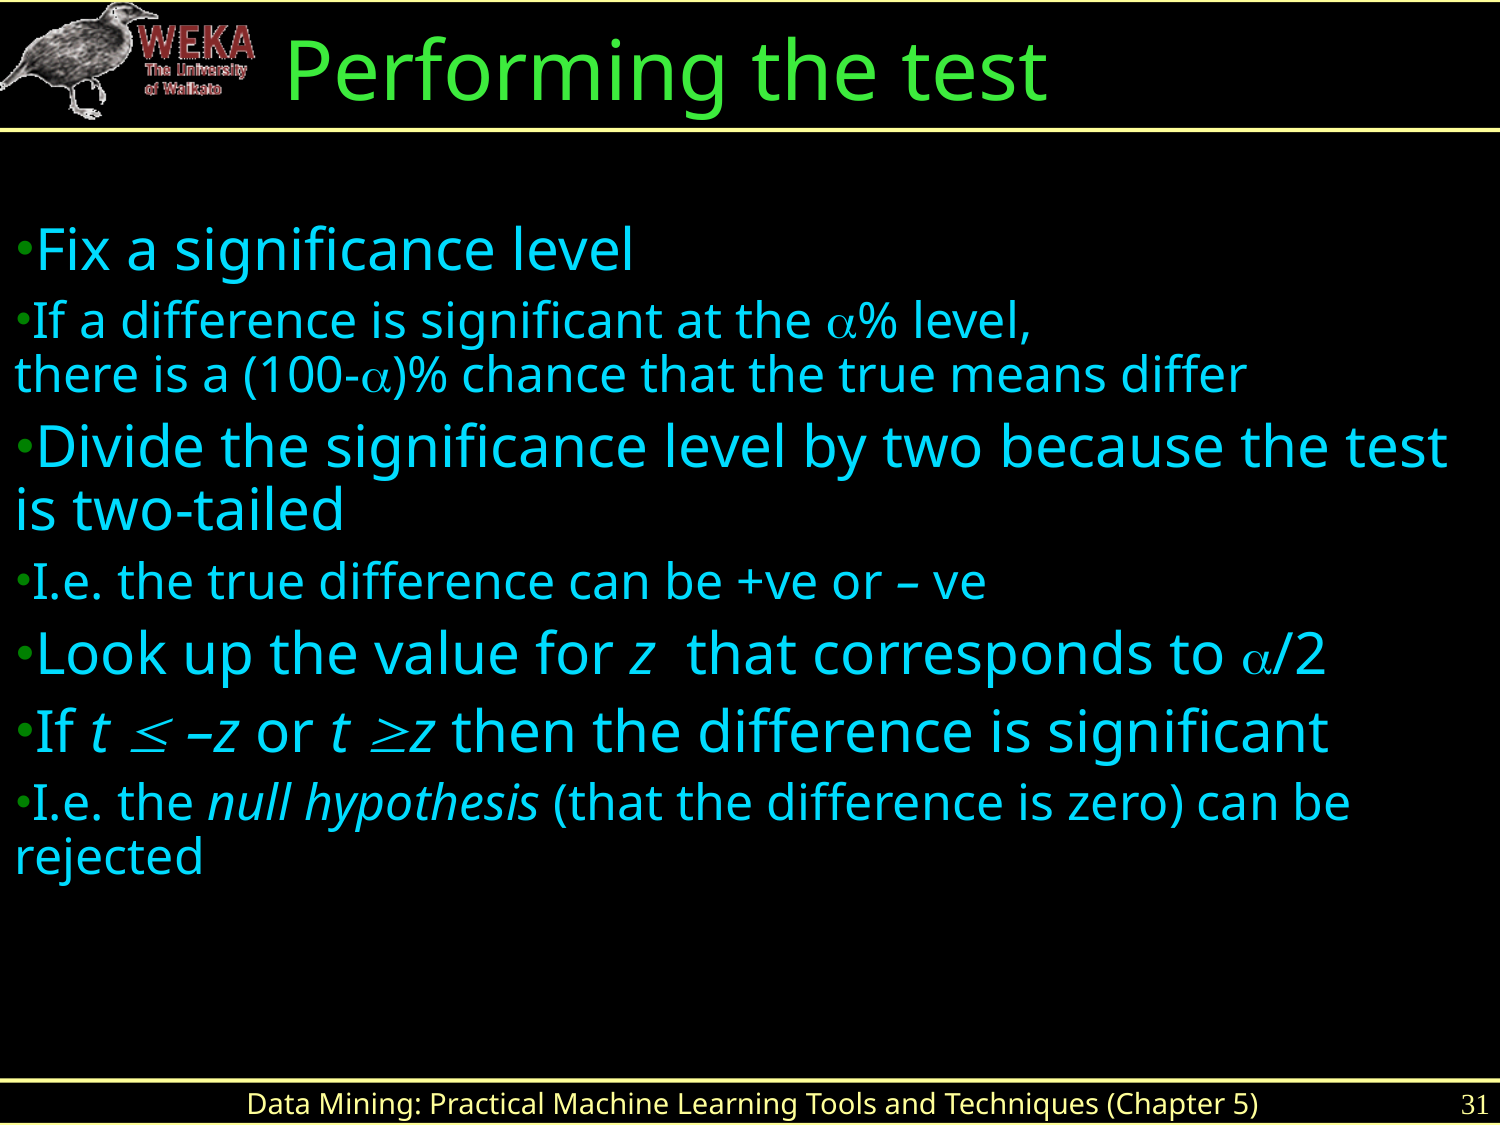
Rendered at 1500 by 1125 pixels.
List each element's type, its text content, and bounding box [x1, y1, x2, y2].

title Performing the test [268, 0, 1500, 148]
footer Data Mining: Practical Machine Learning Tools and Techniques (Chapter 5) [236, 1085, 1270, 1125]
slide_number 31 [1305, 1085, 1491, 1125]
picture [0, 3, 266, 127]
text_box Fix a significance level If a difference is significant at the a% level, there is a (100-a)% chance that the true means differ Divide the significance level by two because the test is two-tailed I.e. the true difference can be +ve or – ve Look up the value for z that corresponds to a/2 If t  –z or t z then the difference is significant I.e. the null hypothesis (that the difference is zero) can be rejected [0, 212, 1477, 893]
